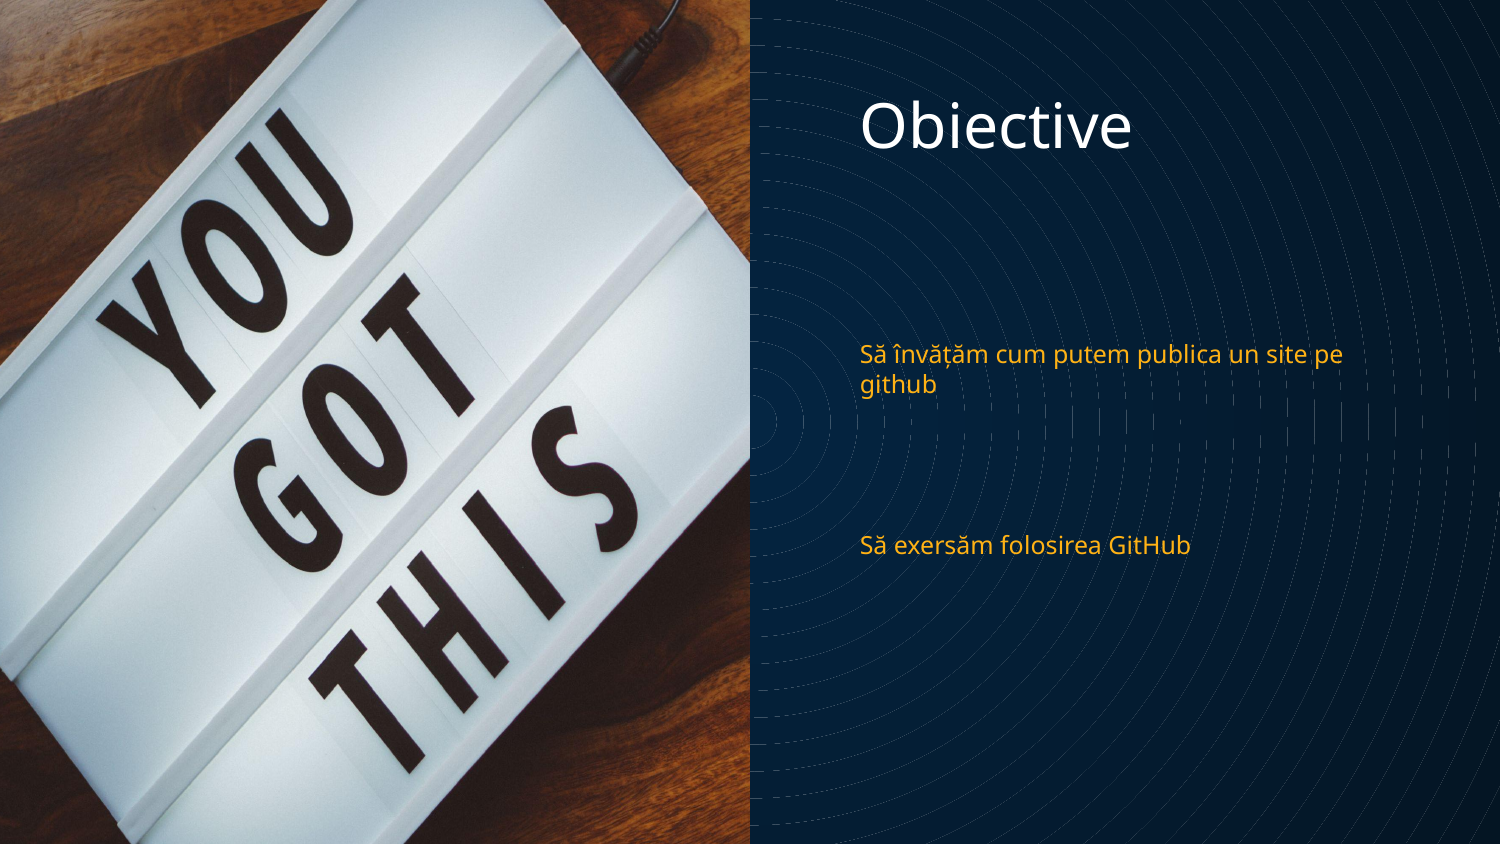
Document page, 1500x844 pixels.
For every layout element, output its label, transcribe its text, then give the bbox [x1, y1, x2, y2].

title Să exersăm folosirea GitHub [844, 486, 1377, 575]
title Obiective [844, 76, 1429, 176]
title Să învățăm cum putem publica un site pe github [844, 326, 1377, 414]
picture [0, 0, 751, 844]
